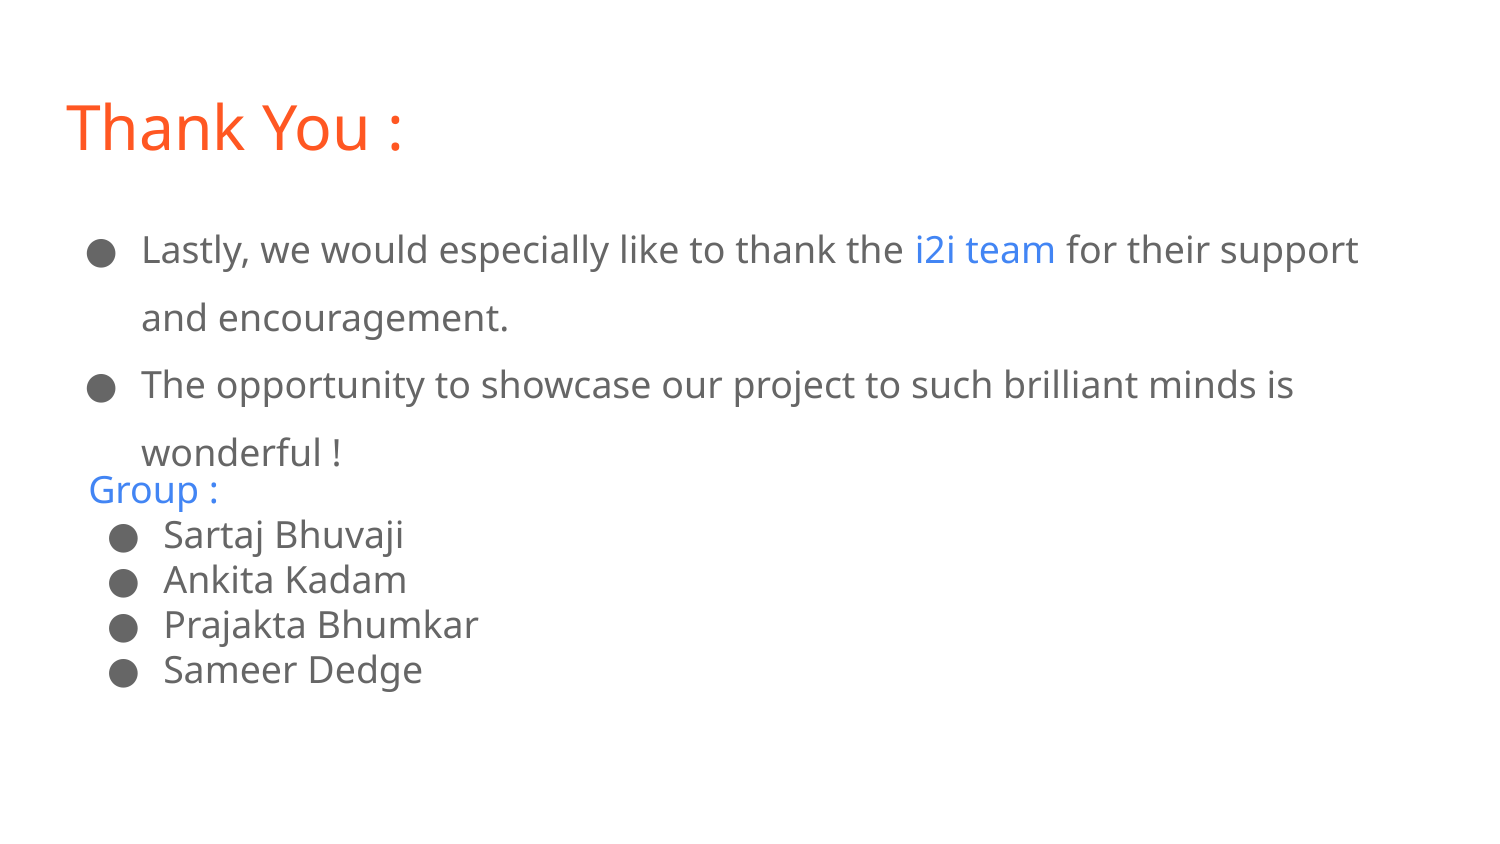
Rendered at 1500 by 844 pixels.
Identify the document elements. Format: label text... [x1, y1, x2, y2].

list Lastly, we would especially like to thank the i2i team for their support and encouragement. The opportunity to showcase our project to such brilliant minds is wonderful ! [51, 189, 1449, 414]
title Thank You : [51, 72, 1449, 167]
text_box Group : Sartaj Bhuvaji Ankita Kadam Prajakta Bhumkar Sameer Dedge [73, 451, 1434, 769]
